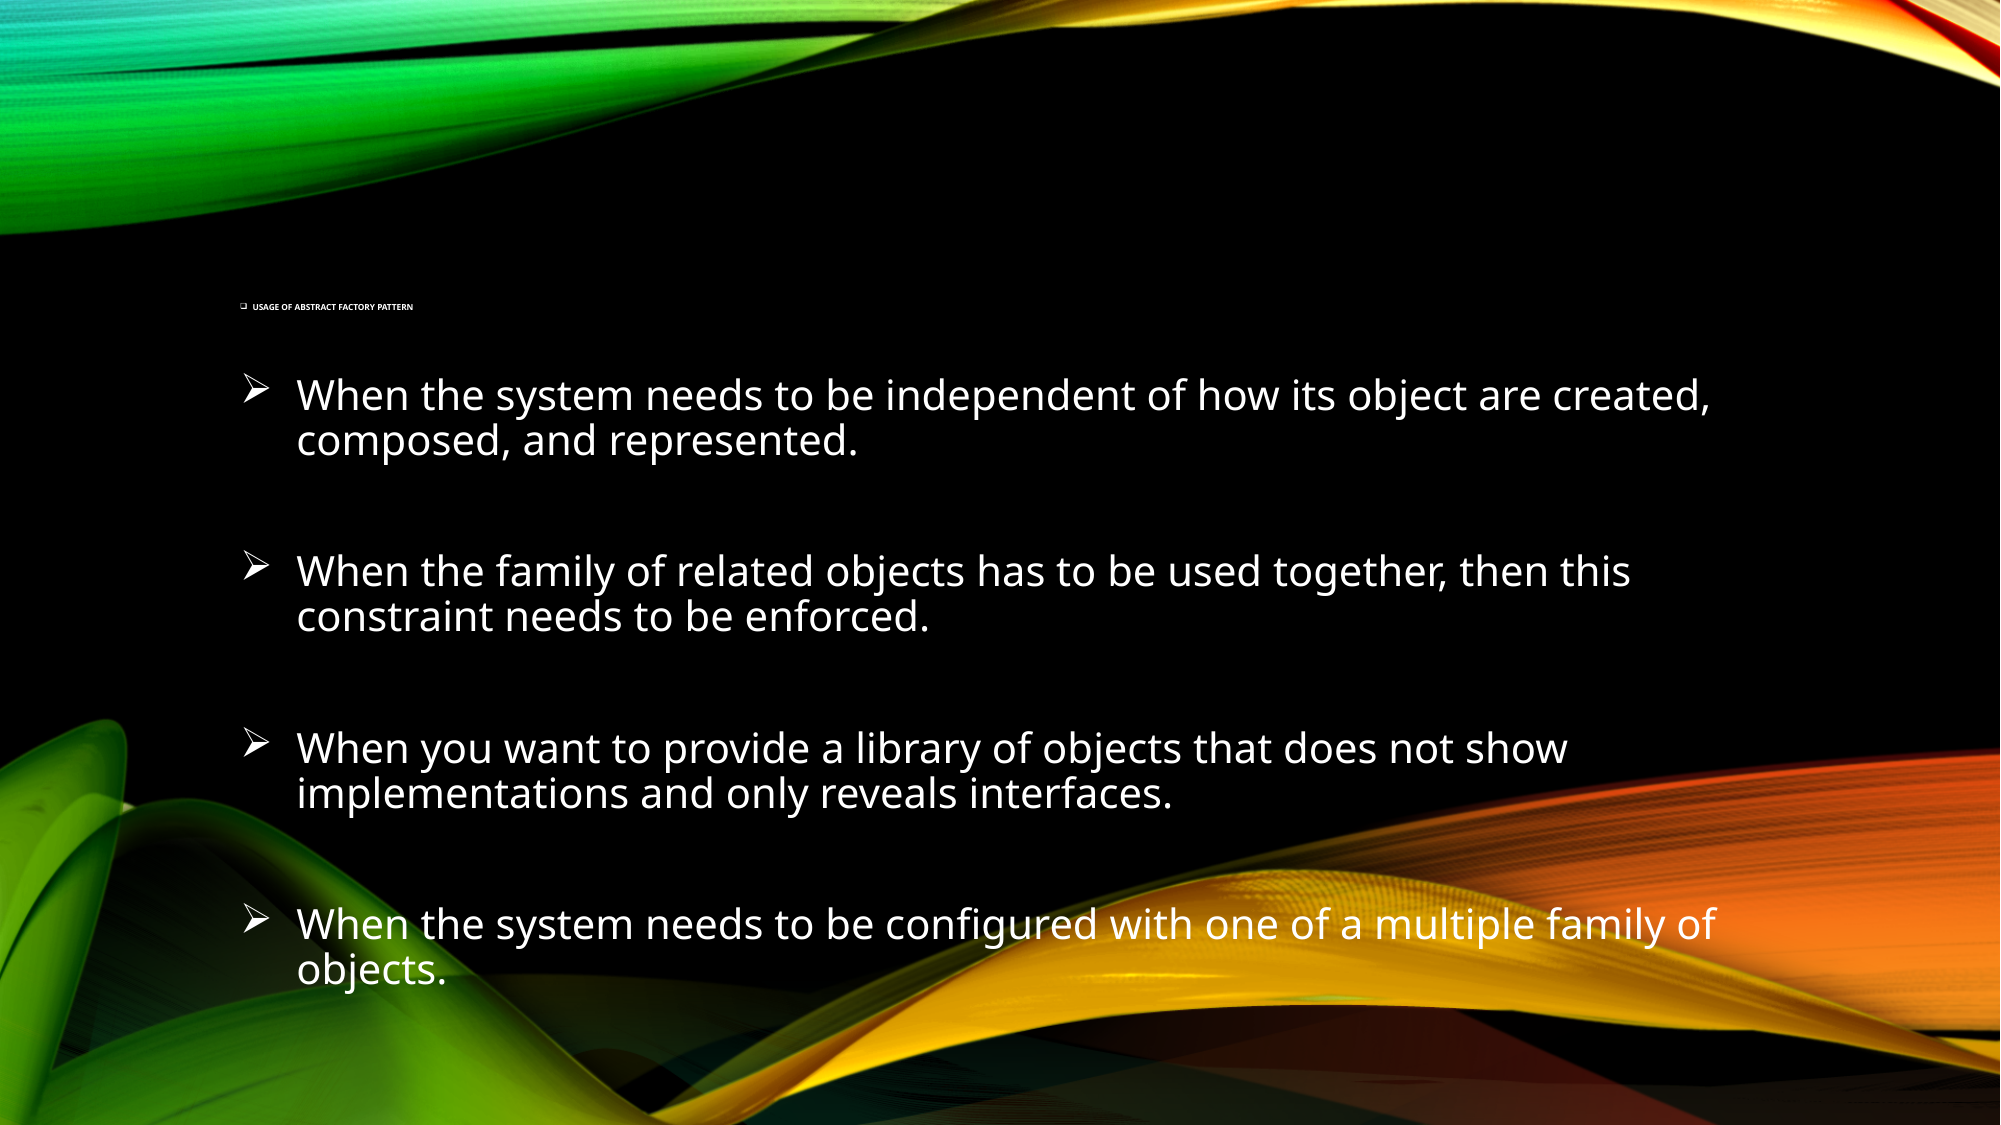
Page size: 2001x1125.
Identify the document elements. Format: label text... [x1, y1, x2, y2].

picture [0, 0, 2000, 237]
title Usage of Abstract Factory Pattern [225, 295, 1775, 330]
picture [0, 717, 2000, 1125]
subtitle When the system needs to be independent of how its object are created, composed, and represented. When the family of related objects has to be used together, then this constraint needs to be enforced. When you want to provide a library of objects that does not show implementations and only reveals interfaces. When the system needs to be configured with one of a multiple family of objects. [225, 366, 1775, 993]
